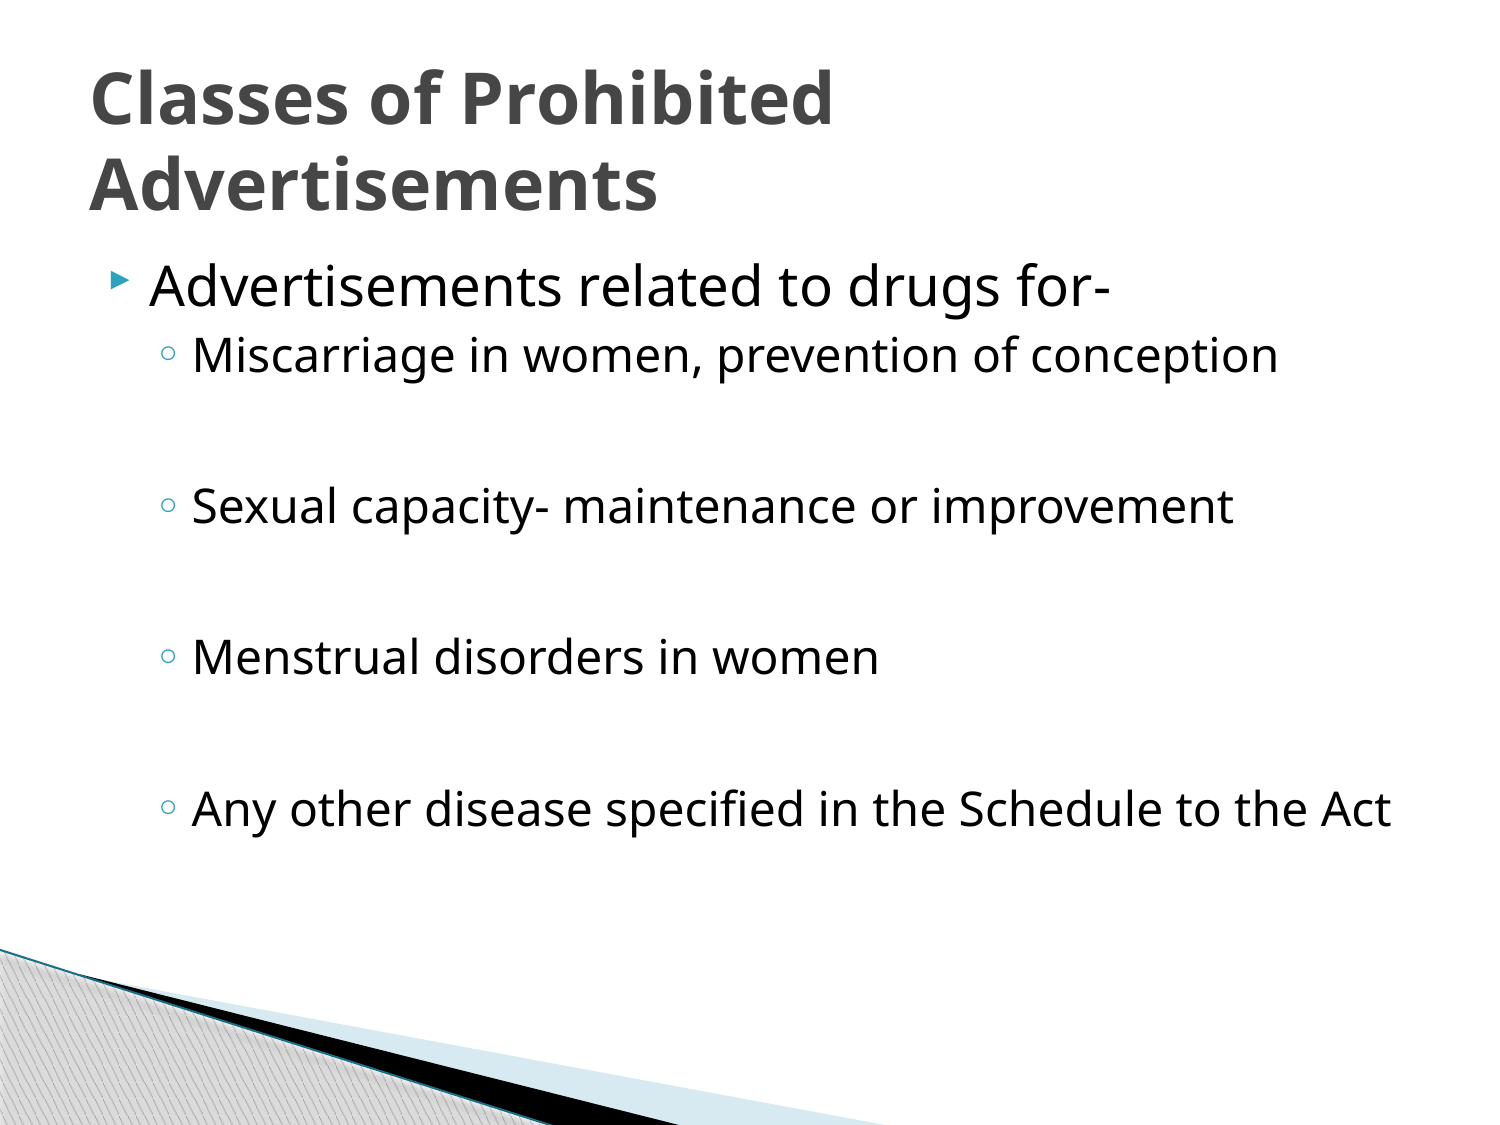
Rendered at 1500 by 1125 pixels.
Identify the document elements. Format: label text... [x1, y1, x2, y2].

title Classes of Prohibited Advertisements [75, 45, 1425, 233]
list Advertisements related to drugs for- Miscarriage in women, prevention of conception Sexual capacity- maintenance or improvement Menstrual disorders in women Any other disease specified in the Schedule to the Act [75, 243, 1425, 986]
